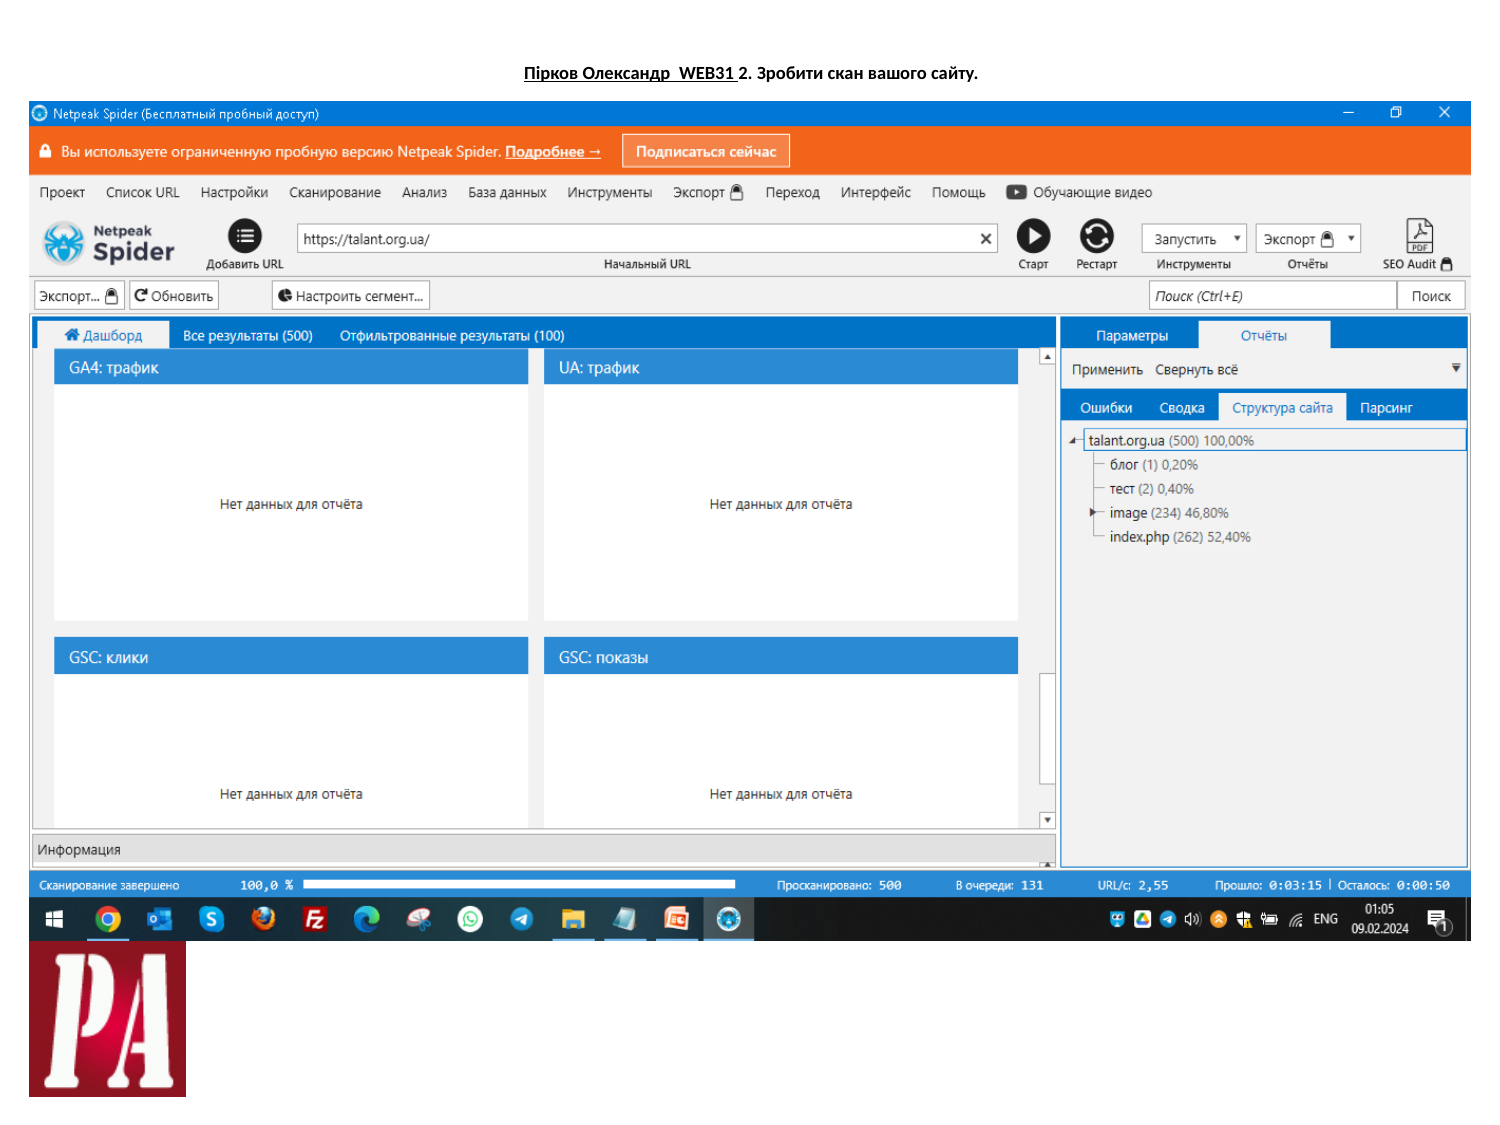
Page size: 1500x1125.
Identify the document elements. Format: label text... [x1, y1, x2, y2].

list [29, 101, 1471, 941]
title Пірков Олександр WEB31 2. Зробити скан вашого сайту. [76, 30, 1427, 100]
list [29, 949, 186, 1097]
